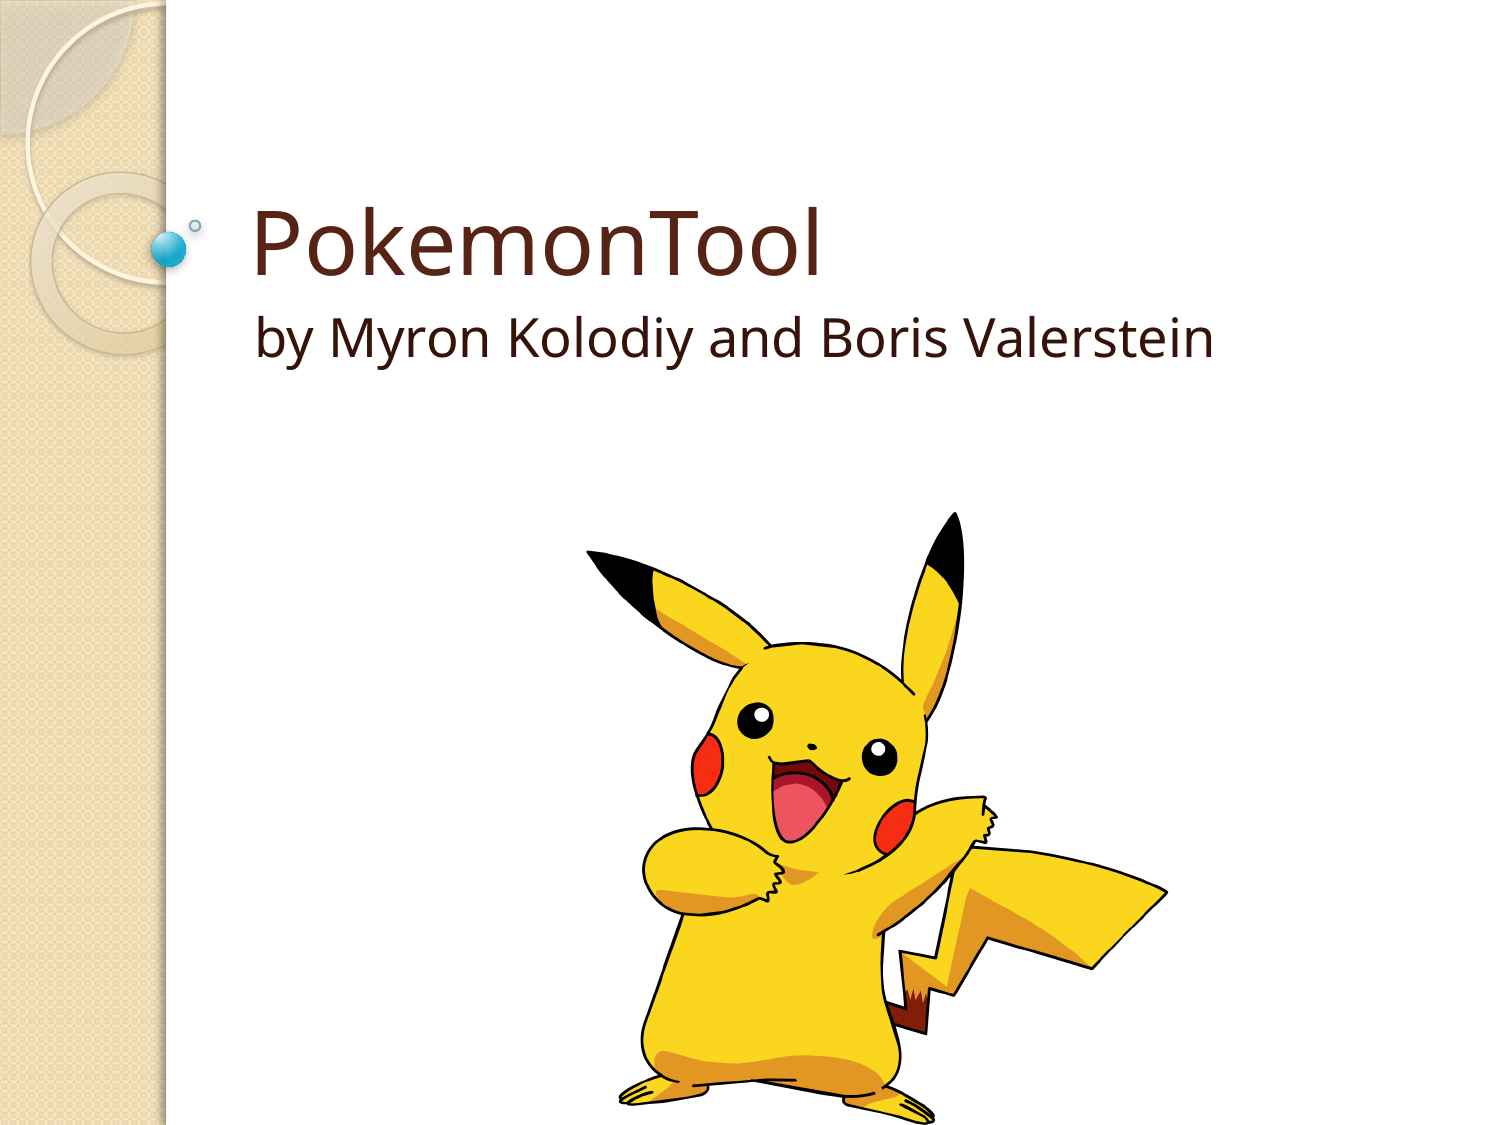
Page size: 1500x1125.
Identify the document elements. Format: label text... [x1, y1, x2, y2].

title PokemonTool [234, 59, 1450, 301]
picture [574, 512, 1188, 1125]
subtitle by Myron Kolodiy and Boris Valerstein [234, 303, 1450, 591]
